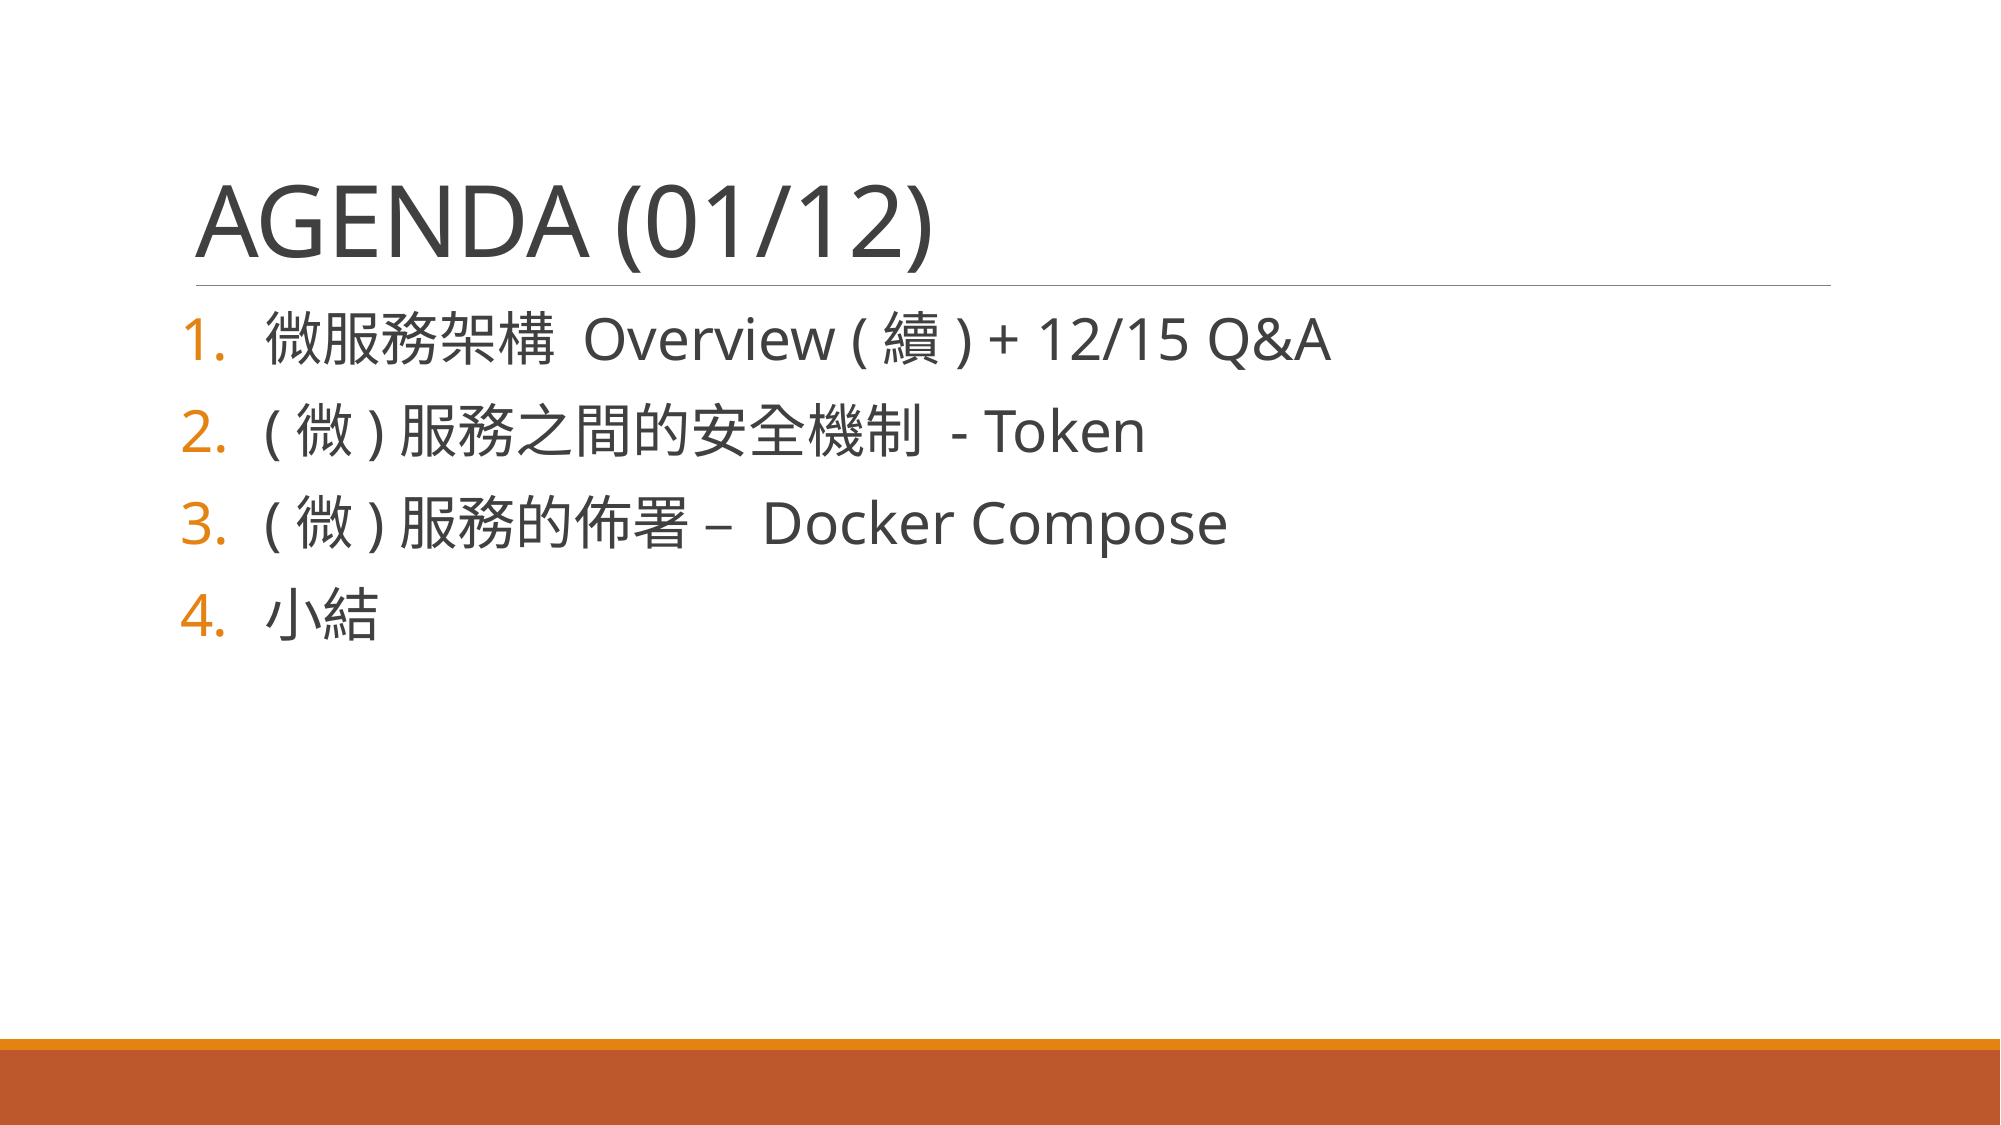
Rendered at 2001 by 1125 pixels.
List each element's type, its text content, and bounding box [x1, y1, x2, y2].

title AGENDA (01/12) [180, 47, 1830, 285]
list 微服務架構 Overview (續) + 12/15 Q&A (微)服務之間的安全機制 - Token (微)服務的佈署 – Docker Compose 小結 [180, 302, 1830, 963]
